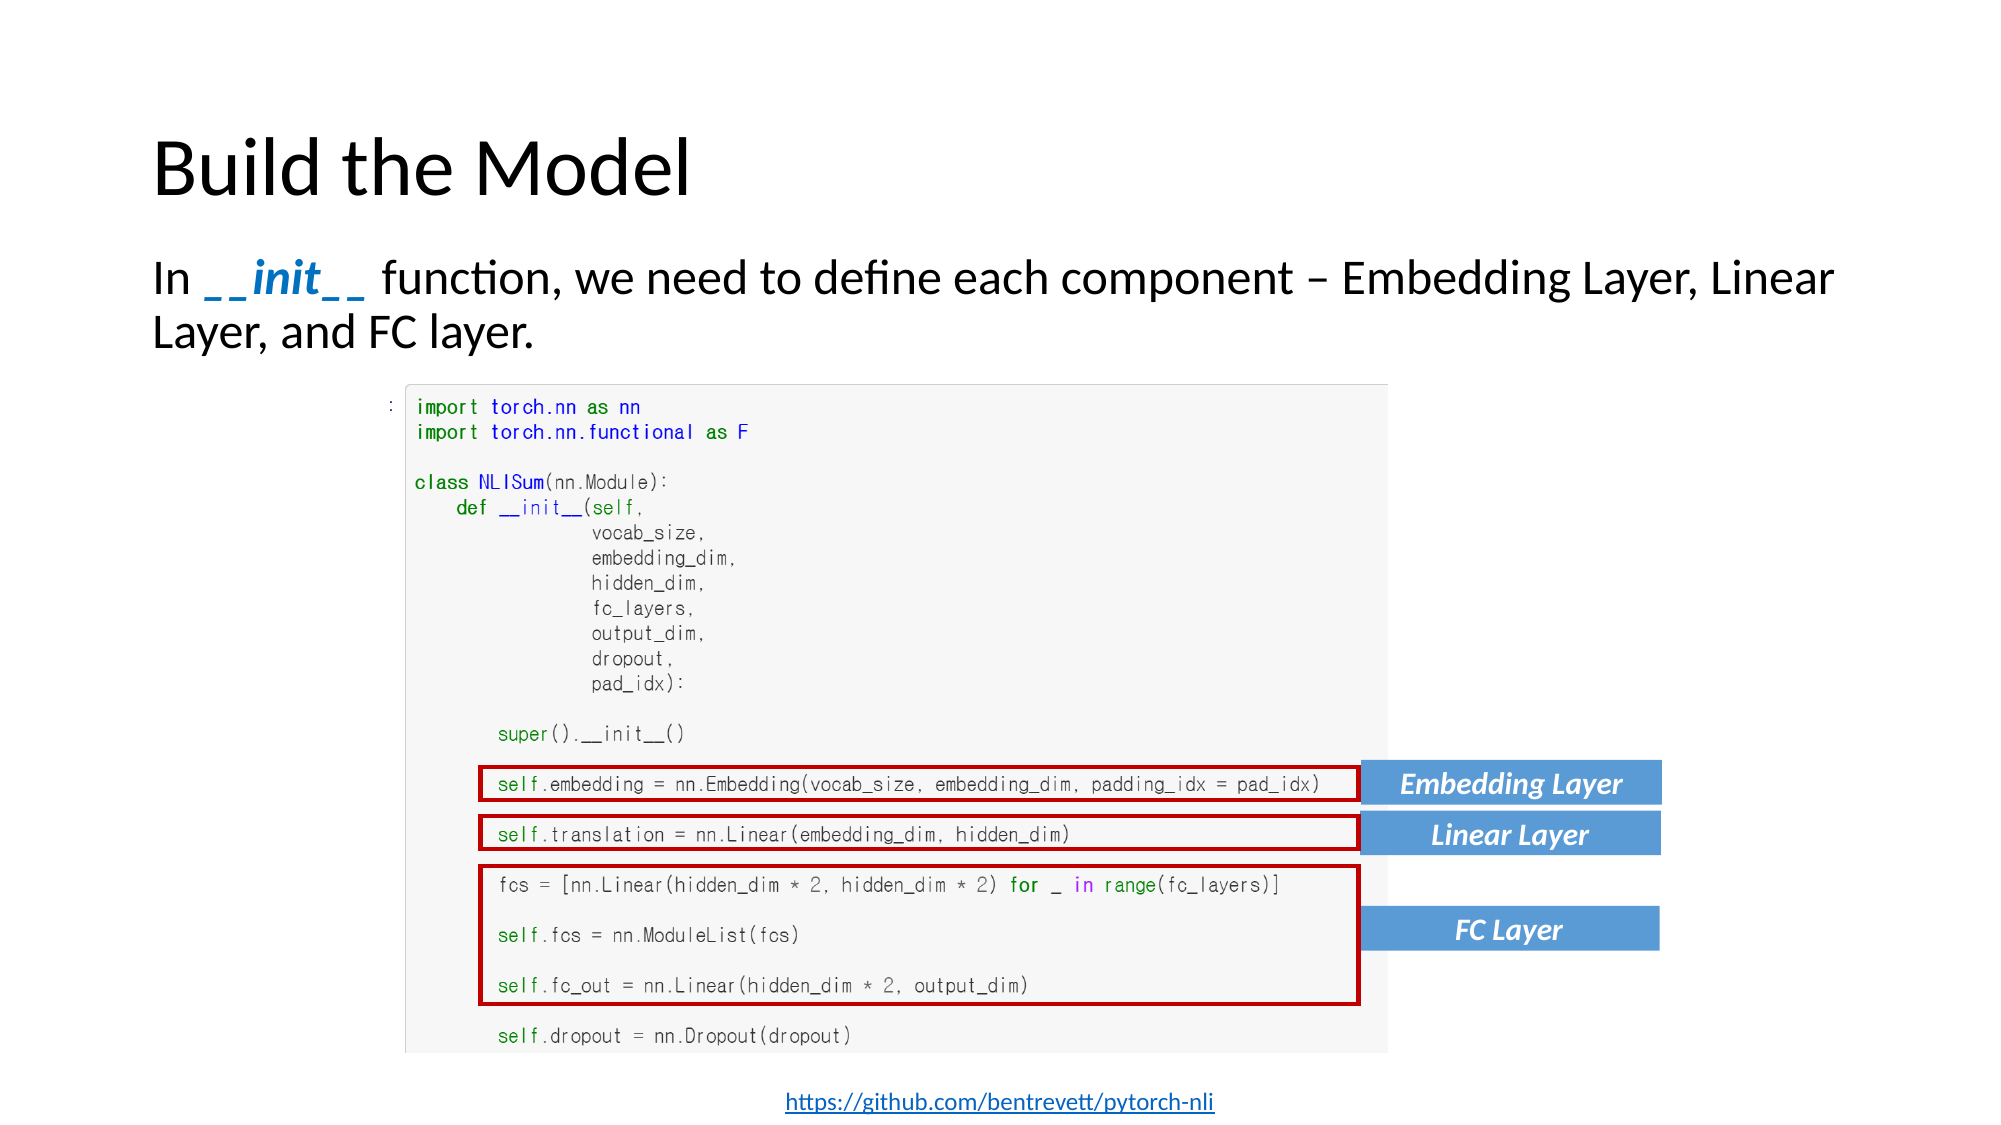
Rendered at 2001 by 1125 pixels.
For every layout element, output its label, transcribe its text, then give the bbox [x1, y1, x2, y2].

list In __init__ function, we need to define each component – Embedding Layer, Linear Layer, and FC layer. [137, 244, 1893, 493]
title Build the Model [137, 59, 1863, 244]
text_box https://github.com/bentrevett/pytorch-nli [0, 1078, 2000, 1125]
text_box FC Layer [1388, 905, 1660, 951]
text_box Linear Layer [1388, 810, 1661, 856]
picture [389, 379, 1388, 1053]
text_box Embedding Layer [1388, 759, 1662, 805]
